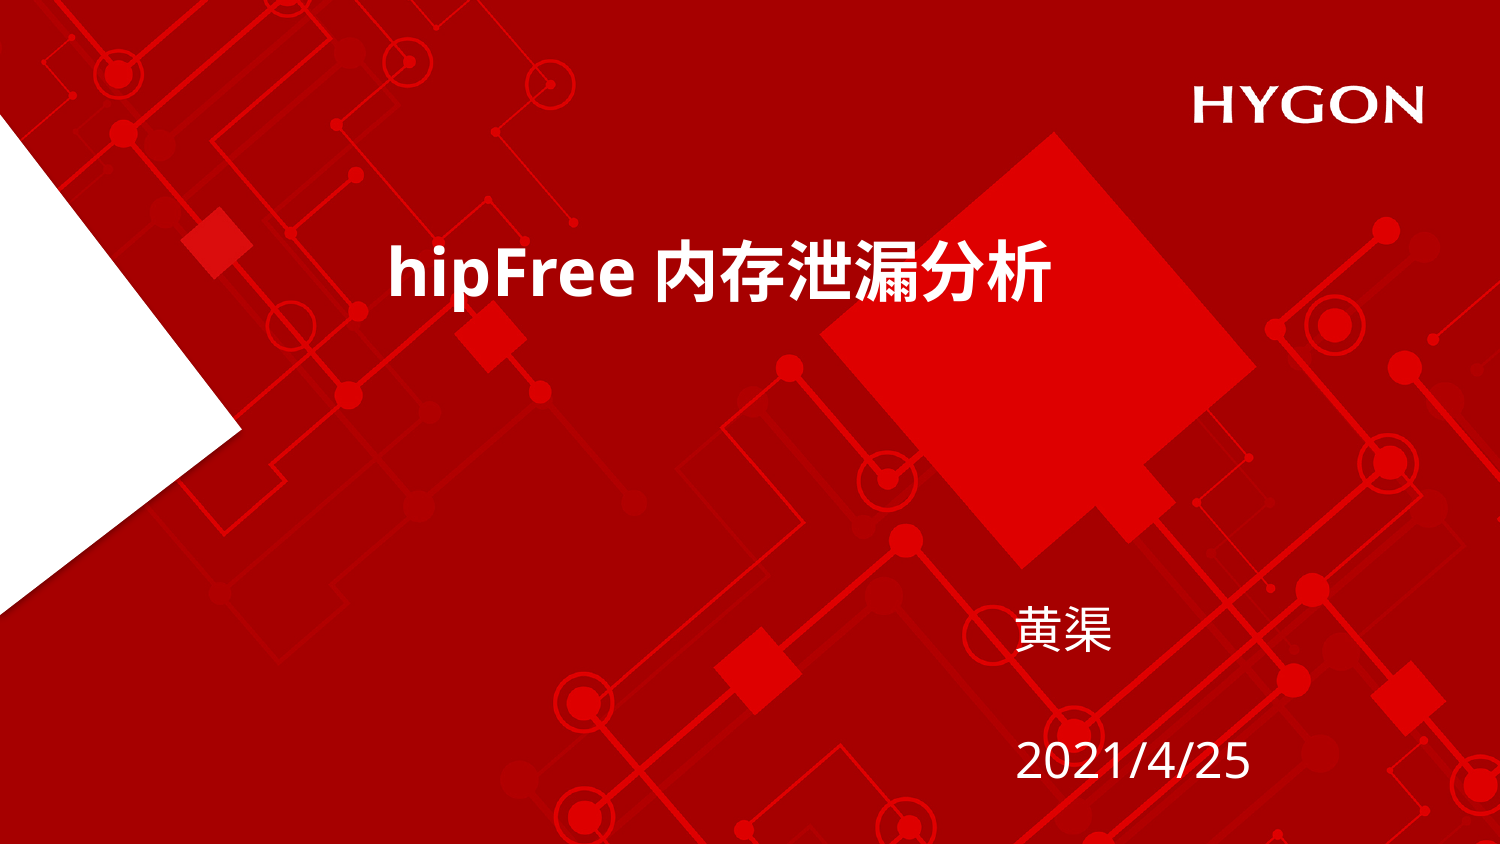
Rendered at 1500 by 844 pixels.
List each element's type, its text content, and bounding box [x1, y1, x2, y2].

list 黄渠 [998, 599, 1376, 659]
text_box [0, 113, 243, 616]
list 2021/4/25 [1000, 728, 1379, 788]
list hipFree内存泄漏分析 [336, 197, 1258, 529]
picture [0, 0, 1500, 844]
